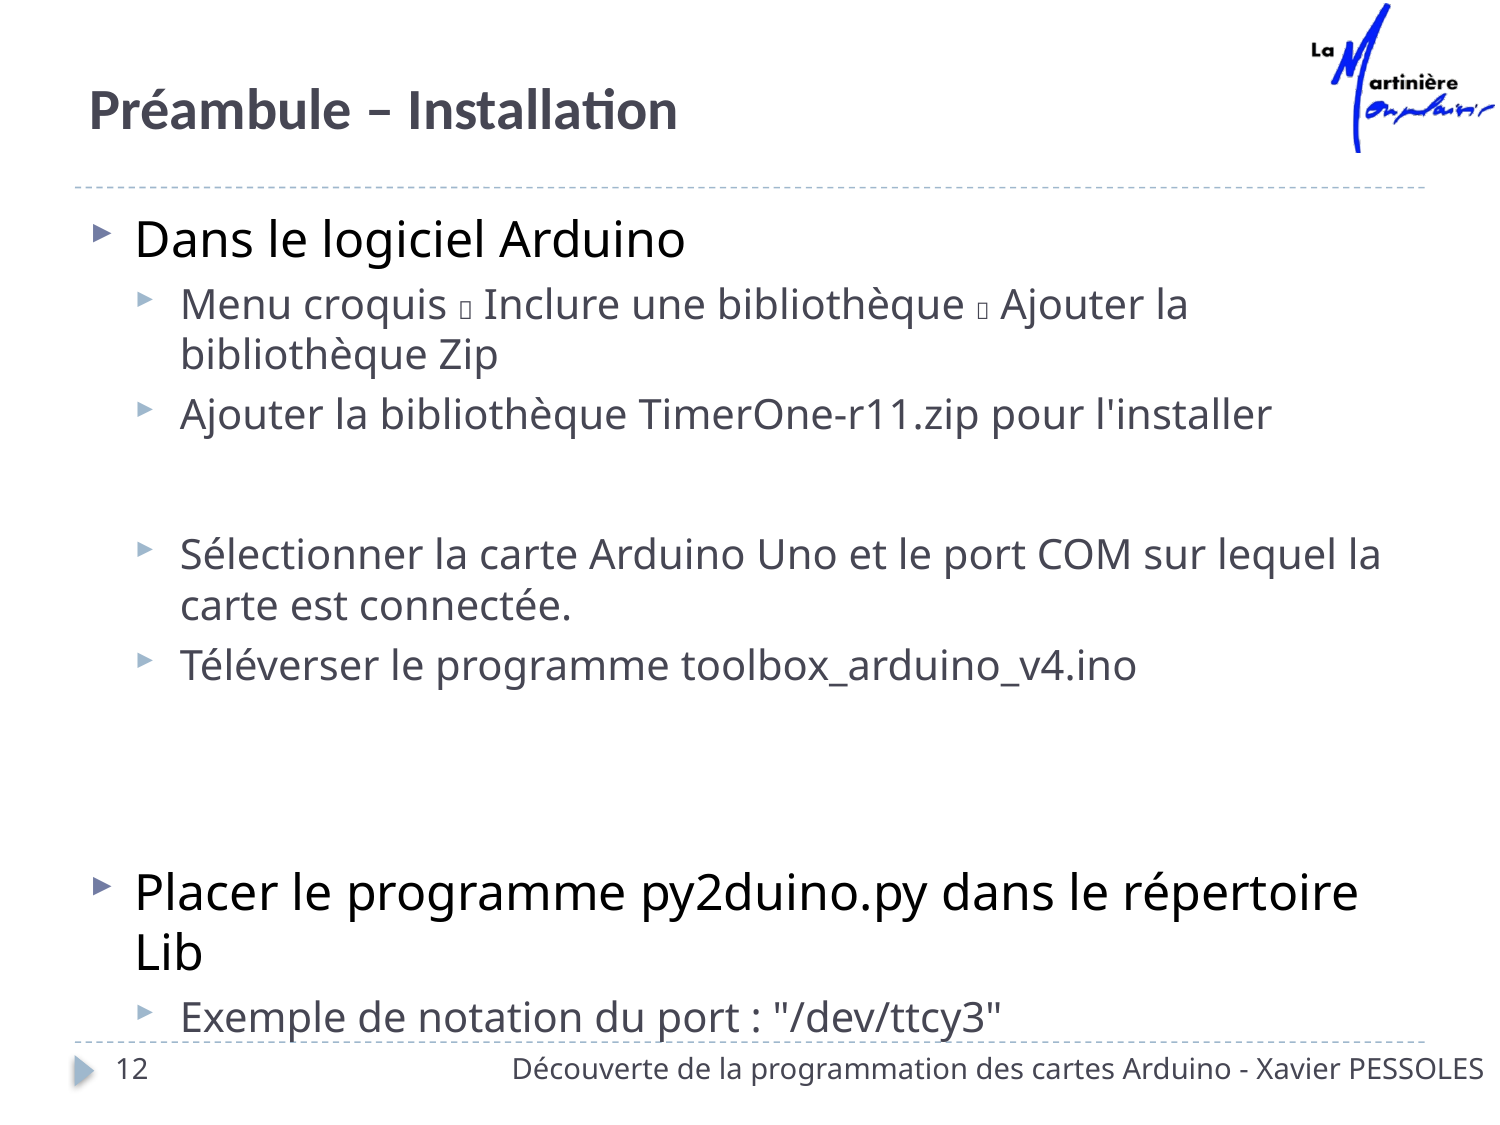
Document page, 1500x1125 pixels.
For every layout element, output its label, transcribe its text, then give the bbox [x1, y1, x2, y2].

list Dans le logiciel Arduino Menu croquis  Inclure une bibliothèque  Ajouter la bibliothèque Zip Ajouter la bibliothèque TimerOne-r11.zip pour l'installer Sélectionner la carte Arduino Uno et le port COM sur lequel la carte est connectée. Téléverser le programme toolbox_arduino_v4.ino Placer le programme py2duino.py dans le répertoire Lib Exemple de notation du port : "/dev/ttcy3" [75, 200, 1425, 1010]
footer Découverte de la programmation des cartes Arduino - Xavier PESSOLES [426, 1042, 1500, 1103]
title Préambule – Installation [75, 24, 1223, 188]
slide_number 12 [100, 1042, 426, 1103]
picture [1310, 3, 1495, 153]
